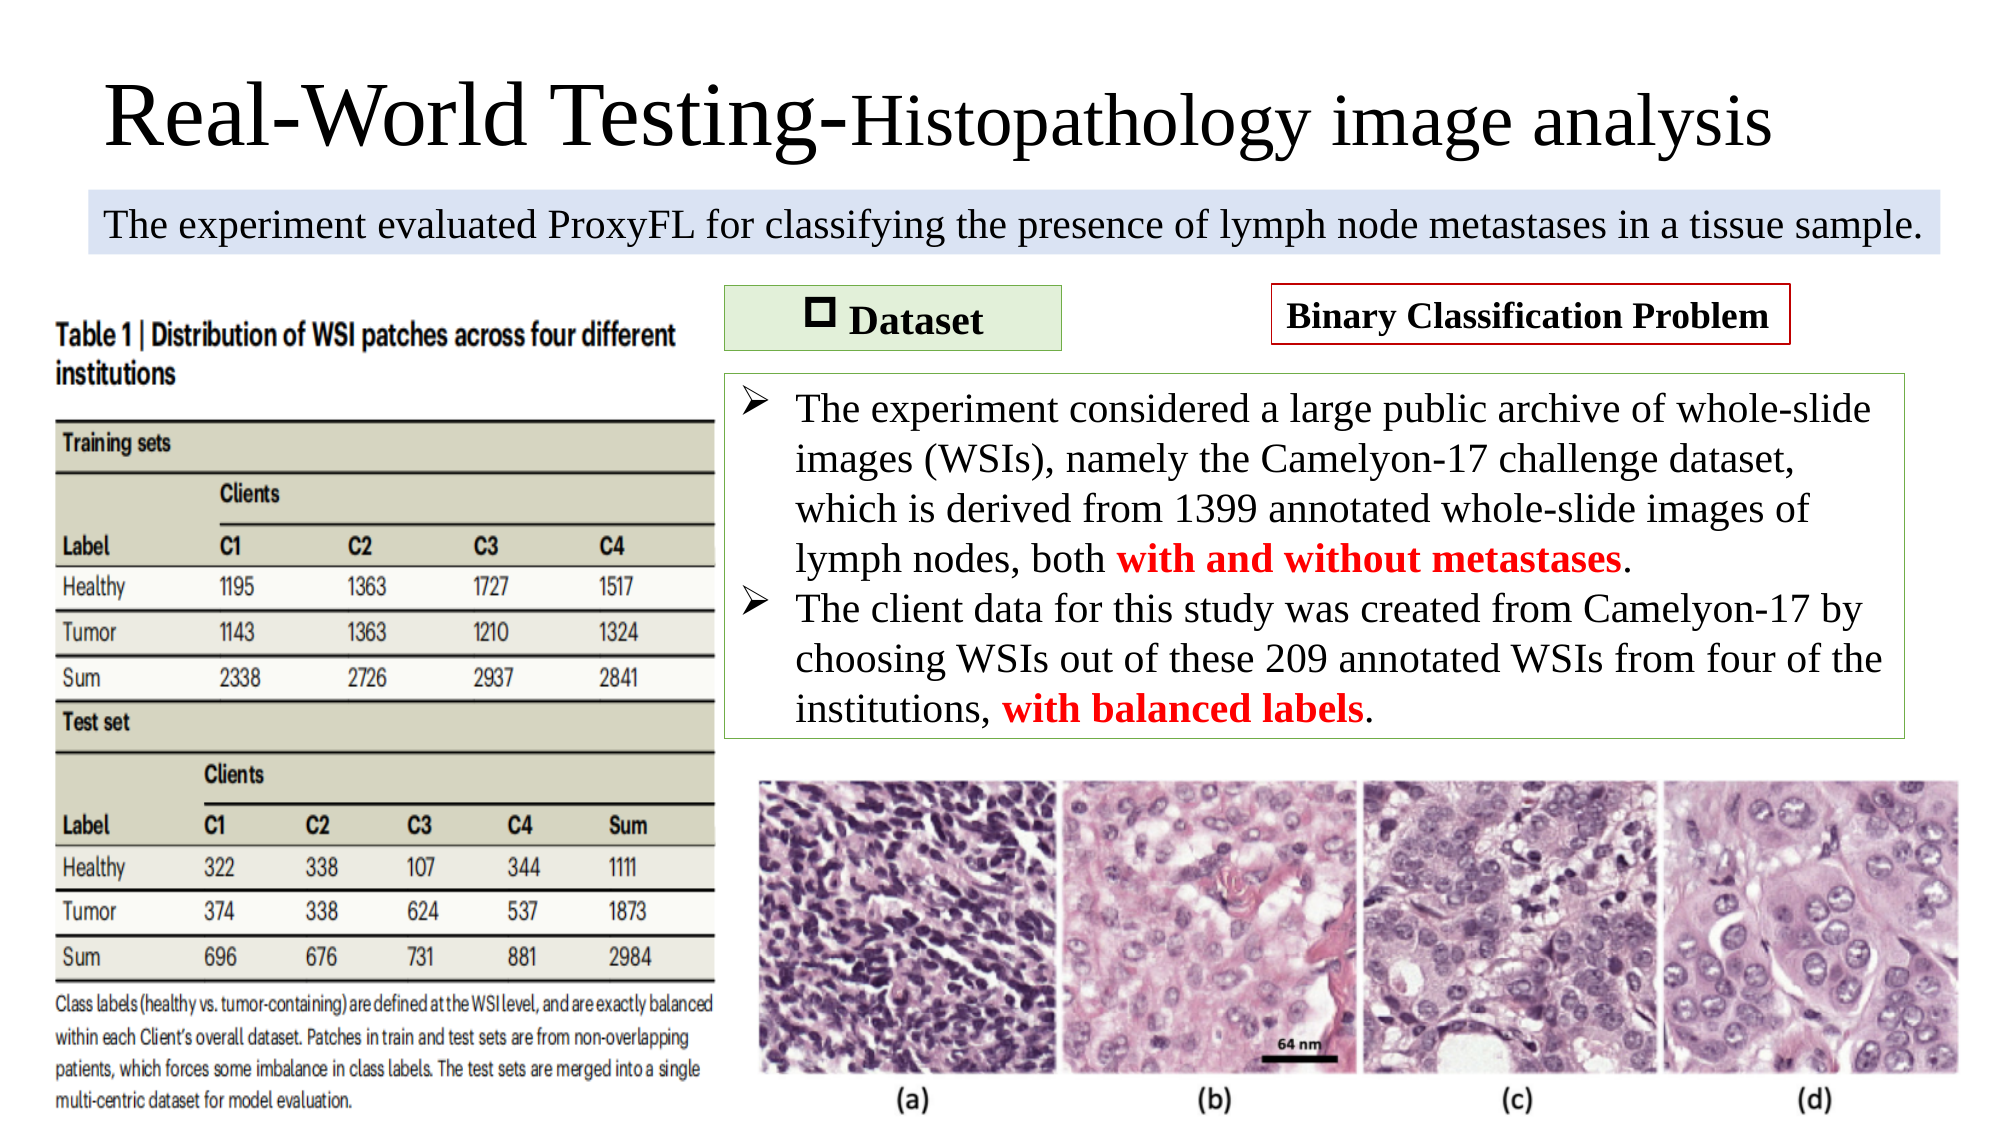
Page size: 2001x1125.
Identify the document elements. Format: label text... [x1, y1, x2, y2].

picture [738, 765, 1979, 1124]
text_box The experiment considered a large public archive of whole-slide images (WSIs), namely the Camelyon-17 challenge dataset, which is derived from 1399 annotated whole-slide images of lymph nodes, both with and without metastases. The client data for this study was created from Camelyon-17 by choosing WSIs out of these 209 annotated WSIs from four of the institutions, with balanced labels. [724, 373, 1905, 739]
text_box Dataset [724, 285, 1062, 351]
title Real-World Testing-Histopathology image analysis [88, 46, 1958, 250]
text_box The experiment evaluated ProxyFL for classifying the presence of lymph node metastases in a tissue sample. [88, 189, 1941, 255]
picture [47, 306, 723, 1124]
text_box Binary Classification Problem [1271, 284, 1790, 344]
